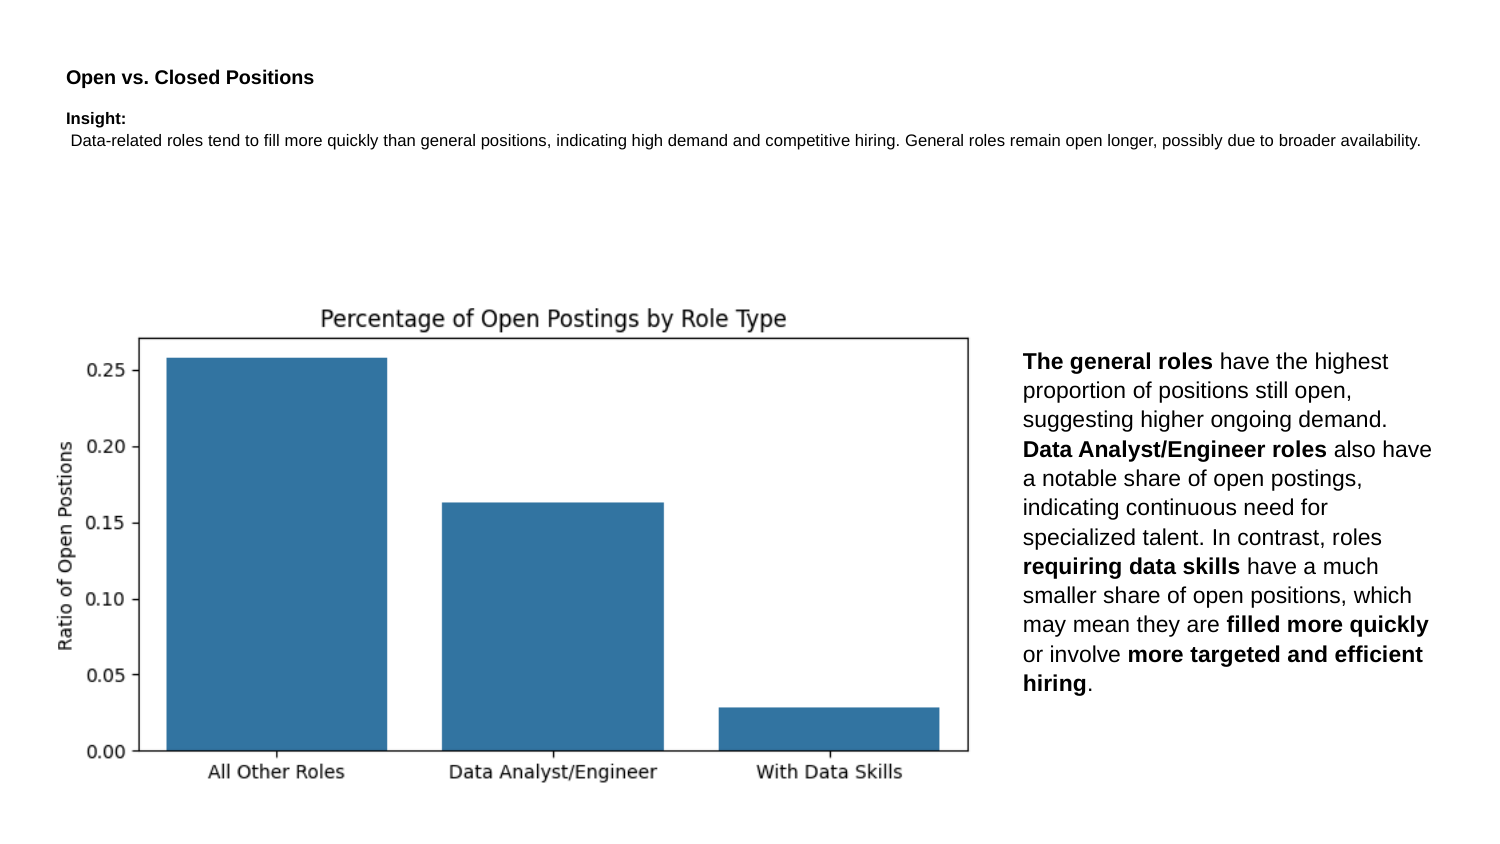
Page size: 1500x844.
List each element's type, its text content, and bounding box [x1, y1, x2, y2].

picture [45, 295, 981, 796]
title Open vs. Closed Positions Insight: Data-related roles tend to fill more quickly than general positions, indicating high demand and competitive hiring. General roles remain open longer, possibly due to broader availability. [51, 48, 1449, 180]
list The general roles have the highest proportion of positions still open, suggesting higher ongoing demand. Data Analyst/Engineer roles also have a notable share of open postings, indicating continuous need for specialized talent. In contrast, roles requiring data skills have a much smaller share of open positions, which may mean they are filled more quickly or involve more targeted and efficient hiring. [1008, 329, 1449, 817]
